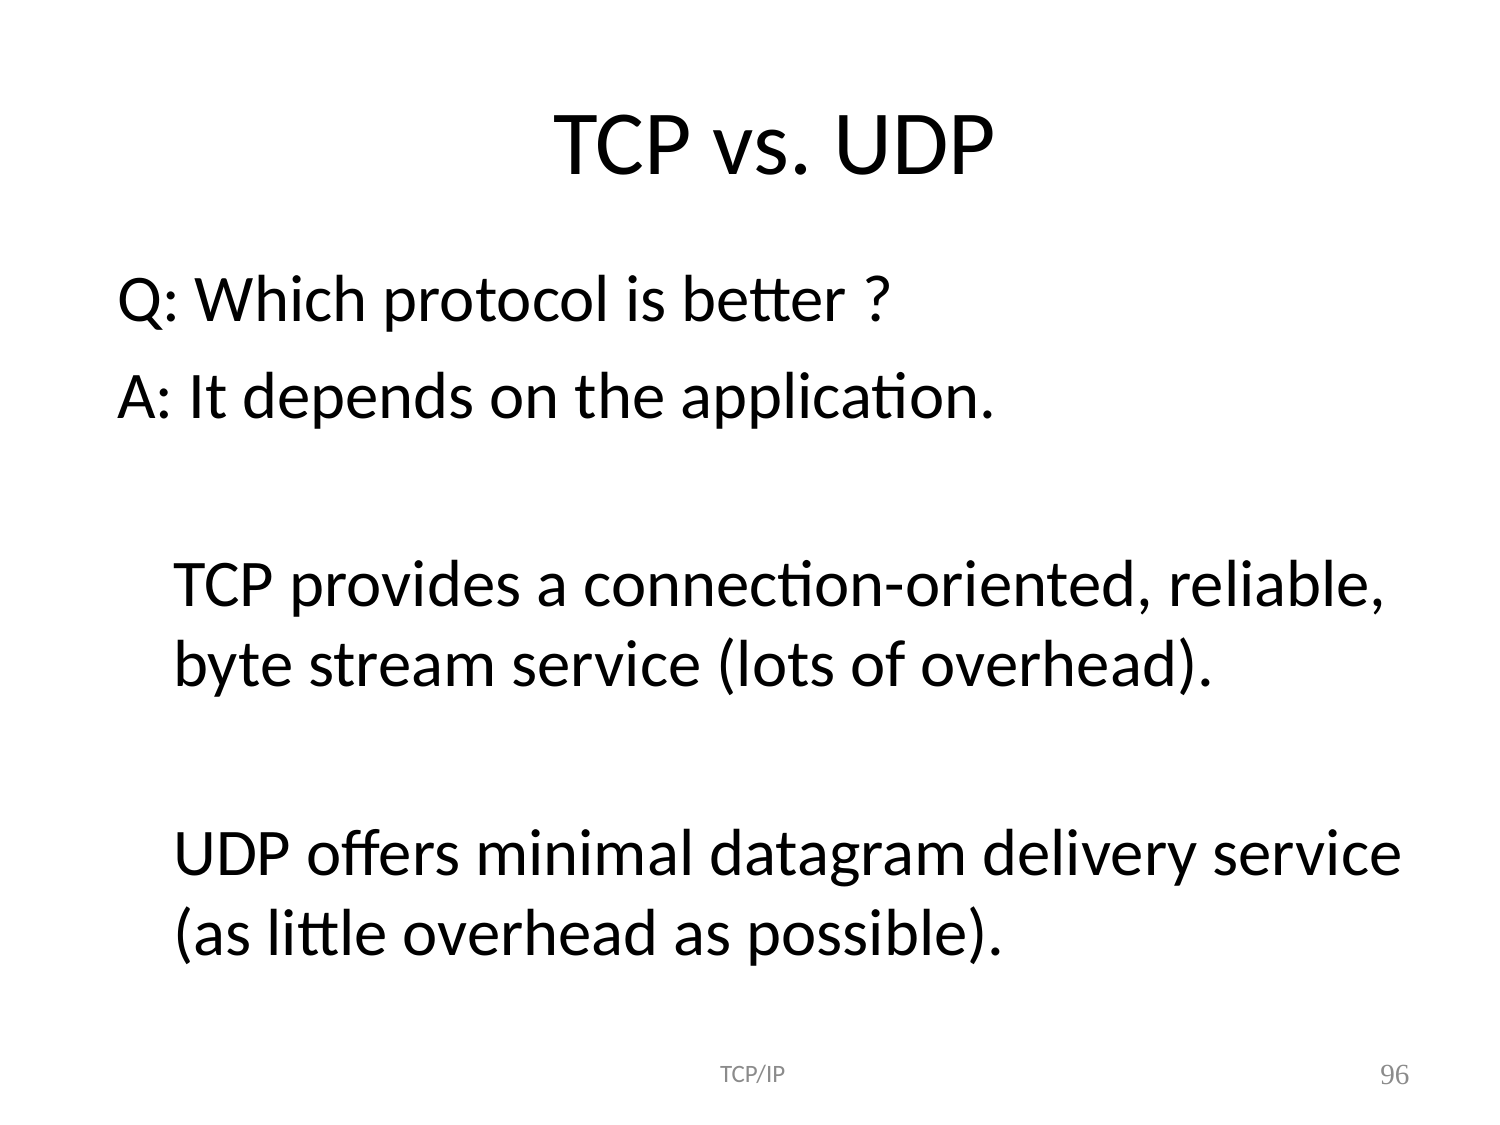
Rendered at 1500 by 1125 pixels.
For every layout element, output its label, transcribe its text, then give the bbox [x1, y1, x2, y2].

title TCP vs. UDP [137, 49, 1413, 237]
footer TCP/IP [512, 1042, 988, 1103]
list Q: Which protocol is better ? A: It depends on the application. TCP provides a connection-oriented, reliable, byte stream service (lots of overhead). UDP offers minimal datagram delivery service (as little overhead as possible). [102, 253, 1460, 1007]
slide_number 96 [1074, 1042, 1425, 1103]
